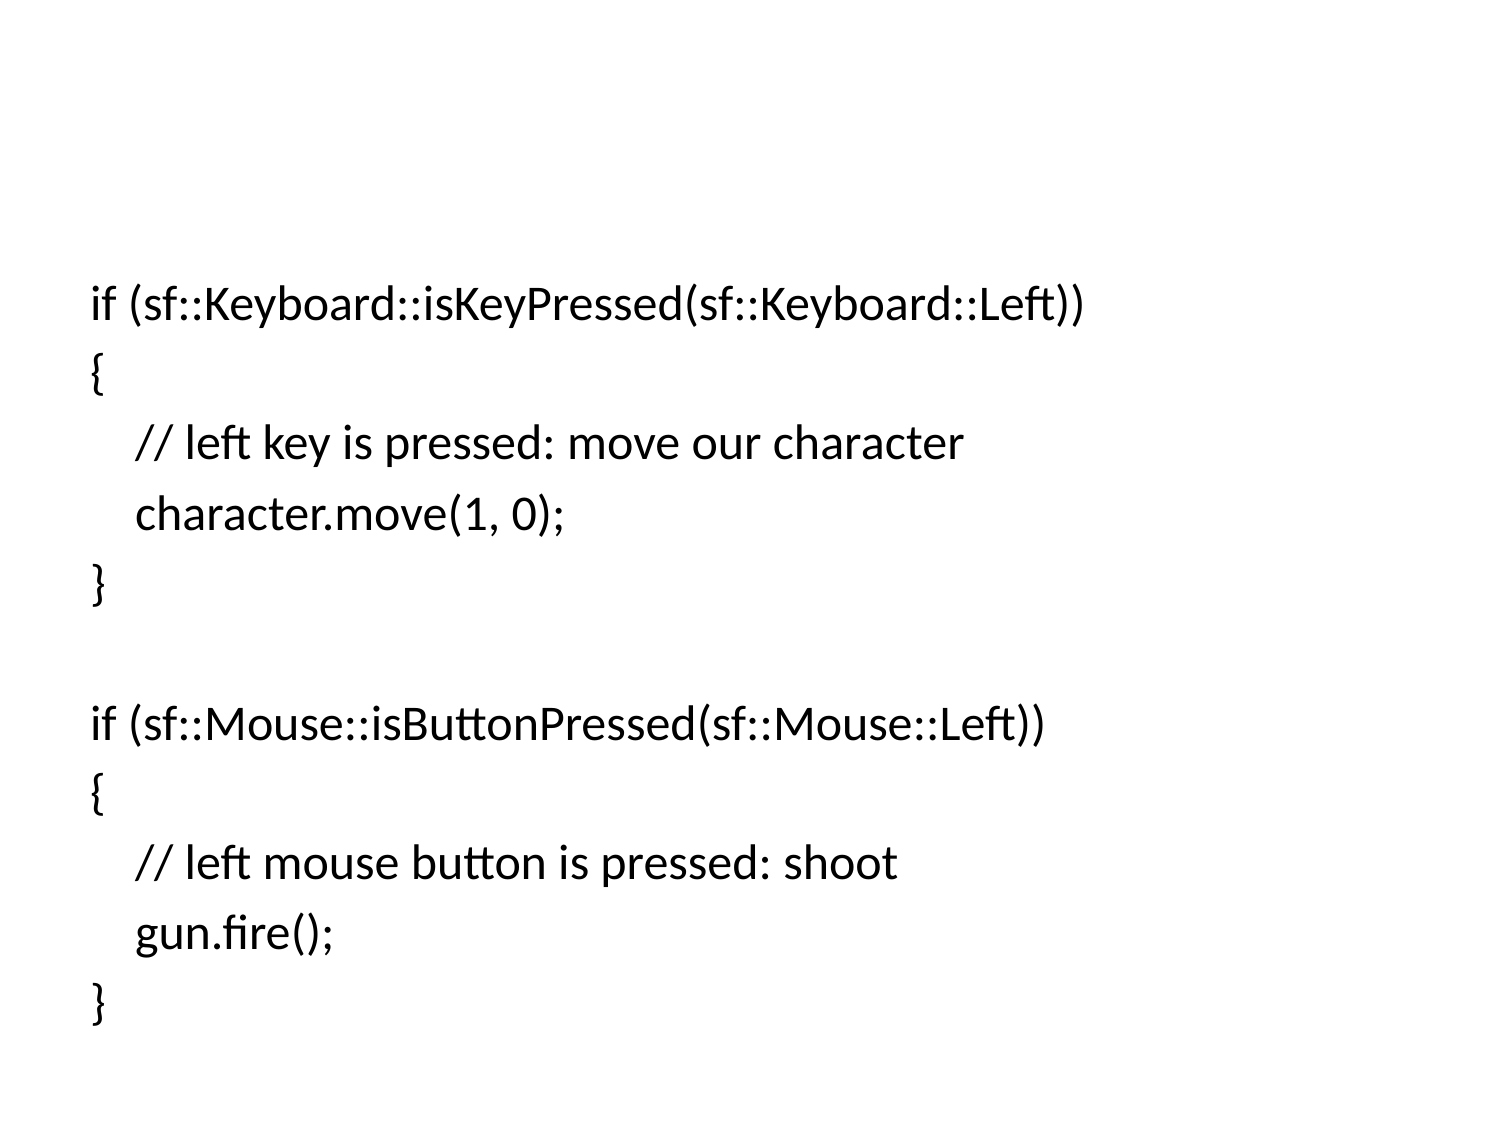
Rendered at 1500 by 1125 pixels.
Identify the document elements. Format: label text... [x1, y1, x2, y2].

list if (sf::Keyboard::isKeyPressed(sf::Keyboard::Left)) { // left key is pressed: move our character character.move(1, 0); } if (sf::Mouse::isButtonPressed(sf::Mouse::Left)) { // left mouse button is pressed: shoot gun.fire(); } [75, 262, 1425, 1050]
